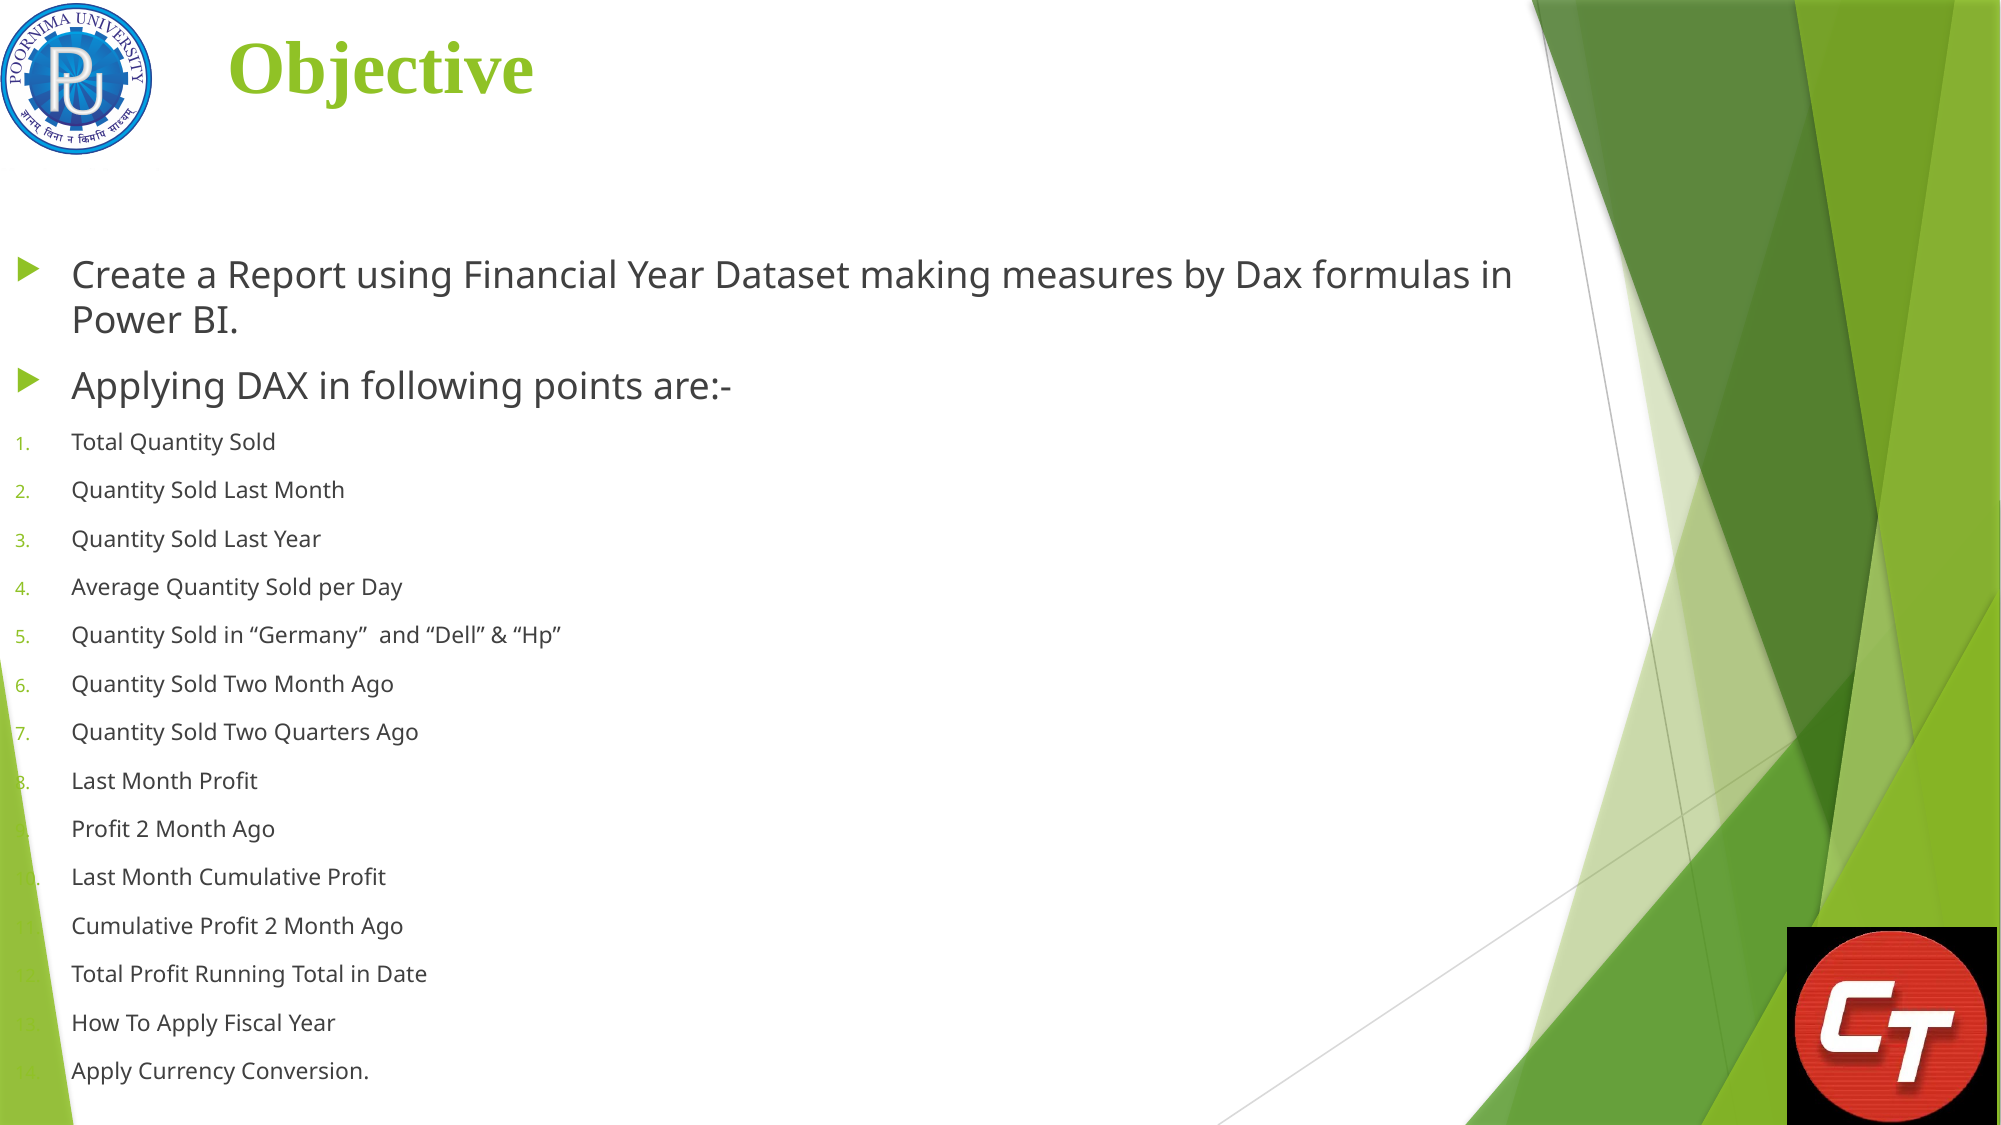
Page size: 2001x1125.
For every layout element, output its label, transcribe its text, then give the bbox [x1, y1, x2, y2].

list Create a Report using Financial Year Dataset making measures by Dax formulas in Power BI. Applying DAX in following points are:- Total Quantity Sold Quantity Sold Last Month Quantity Sold Last Year Average Quantity Sold per Day Quantity Sold in “Germany” and “Dell” & “Hp” Quantity Sold Two Month Ago Quantity Sold Two Quarters Ago Last Month Profit Profit 2 Month Ago Last Month Cumulative Profit Cumulative Profit 2 Month Ago Total Profit Running Total in Date How To Apply Fiscal Year Apply Currency Conversion. [0, 177, 1575, 1125]
picture [1786, 927, 1997, 1125]
title Objective [212, 11, 1788, 215]
picture [0, 0, 162, 172]
